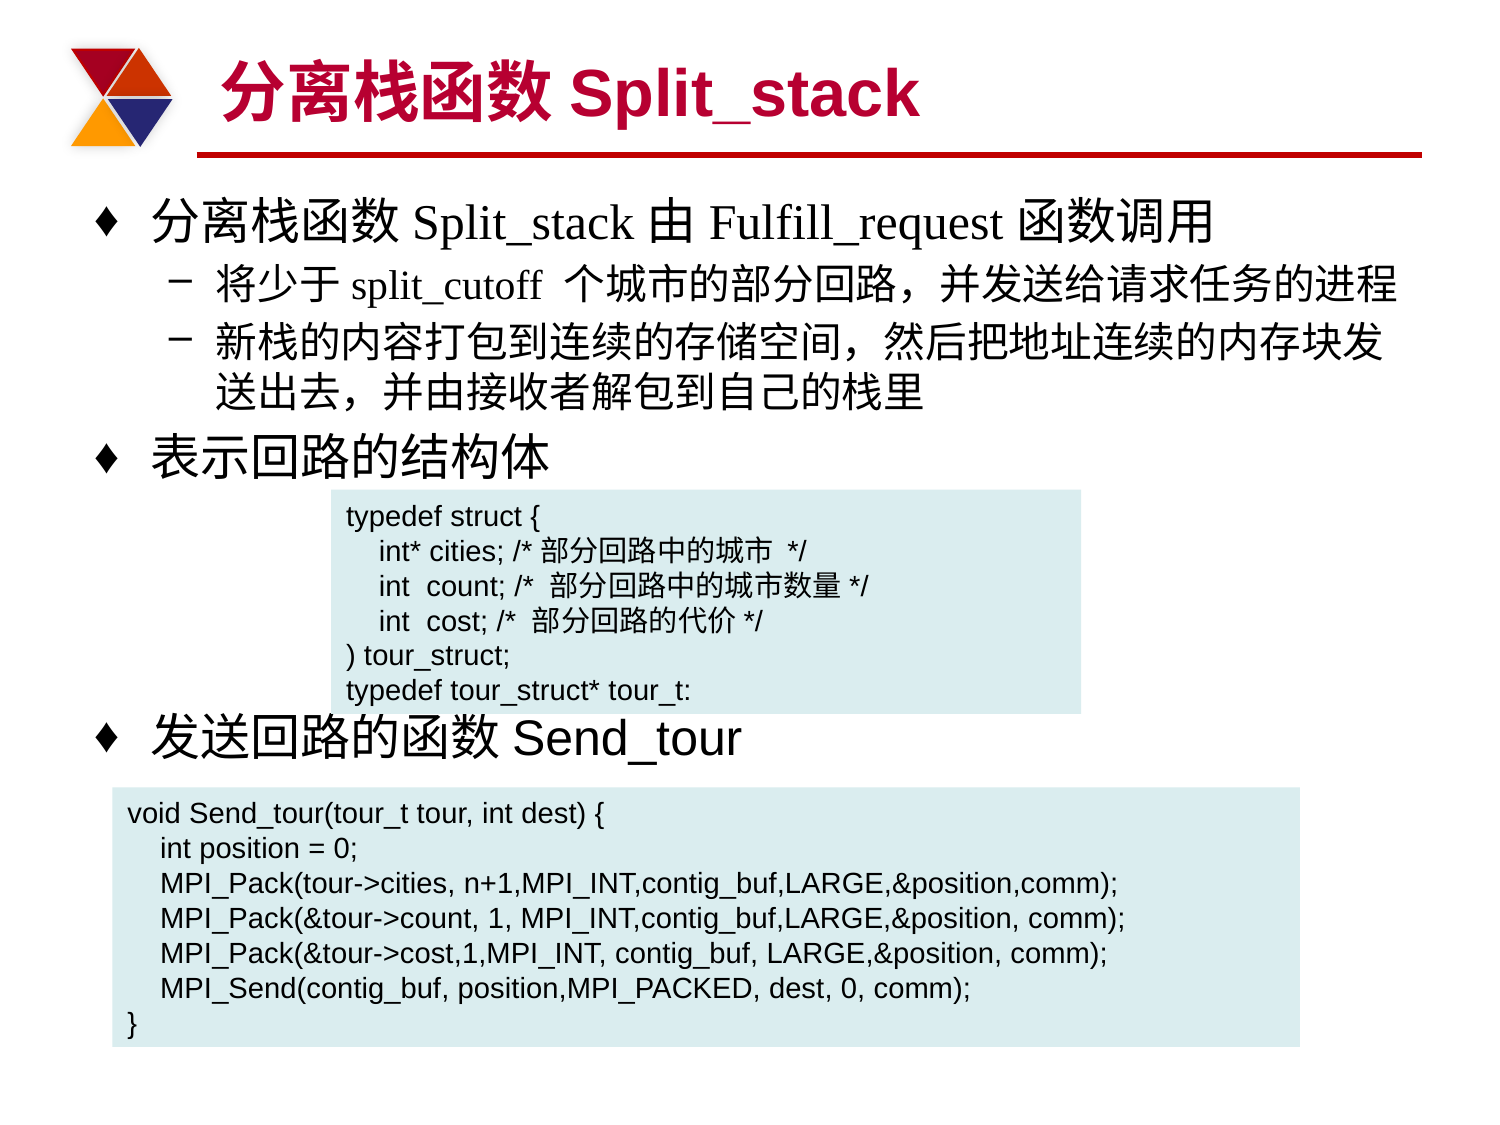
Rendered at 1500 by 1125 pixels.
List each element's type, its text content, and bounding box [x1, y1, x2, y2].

title 分离栈函数Split_stack [204, 36, 1405, 137]
list 分离栈函数Split_stack由Fulfill_request函数调用 将少于split_cutoff 个城市的部分回路，并发送给请求任务的进程 新栈的内容打包到连续的存储空间，然后把地址连续的内存块发送出去，并由接收者解包到自己的栈里 表示回路的结构体 发送回路的函数Send_tour [79, 181, 1422, 1050]
text_box void Send_tour(tour_t tour, int dest) { int position = 0; MPI_Pack(tour->cities, n+1,MPI_INT,contig_buf,LARGE,&position,comm); MPI_Pack(&tour->count, 1, MPI_INT,contig_buf,LARGE,&position, comm); MPI_Pack(&tour->cost,1,MPI_INT, contig_buf, LARGE,&position, comm); MPI_Send(contig_buf, position,MPI_PACKED, dest, 0, comm); } [112, 787, 1300, 1047]
text_box typedef struct { int* cities; /*部分回路中的城市 */ int count; /* 部分回路中的城市数量*/ int cost; /* 部分回路的代价*/ ) tour_struct; typedef tour_struct* tour_t: [331, 489, 1082, 714]
